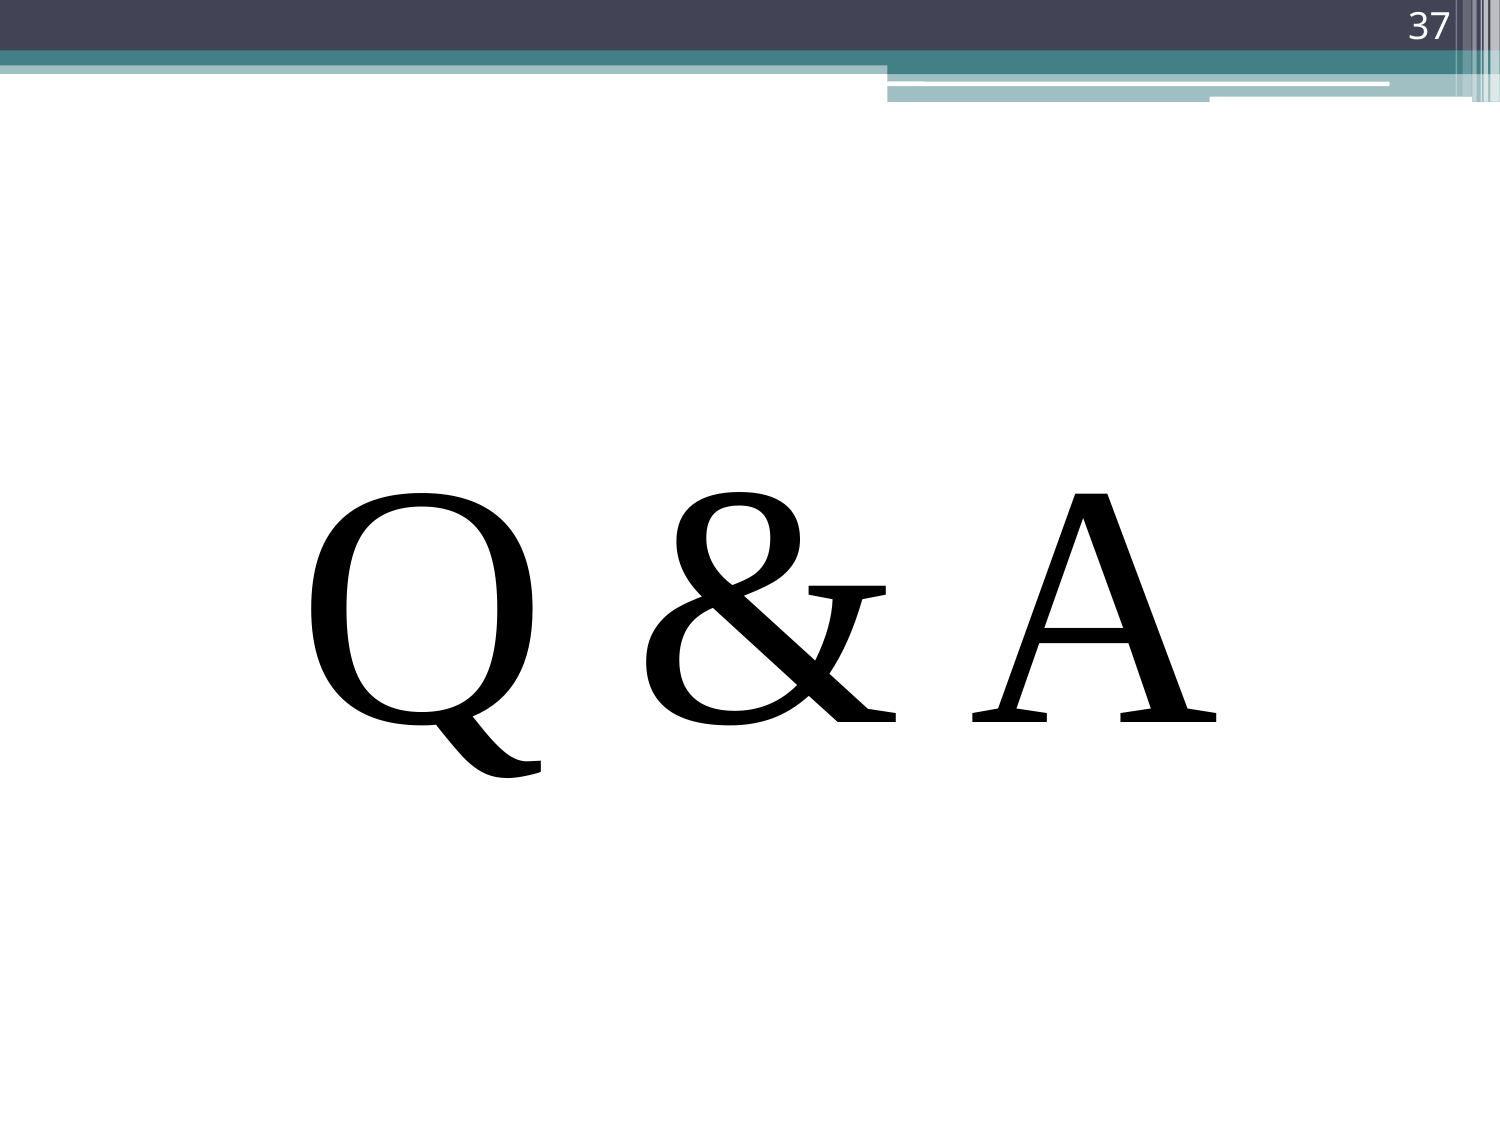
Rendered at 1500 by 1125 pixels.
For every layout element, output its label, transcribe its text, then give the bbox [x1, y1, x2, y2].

list Q & A [75, 368, 1425, 1079]
slide_number 37 [1341, 0, 1466, 61]
